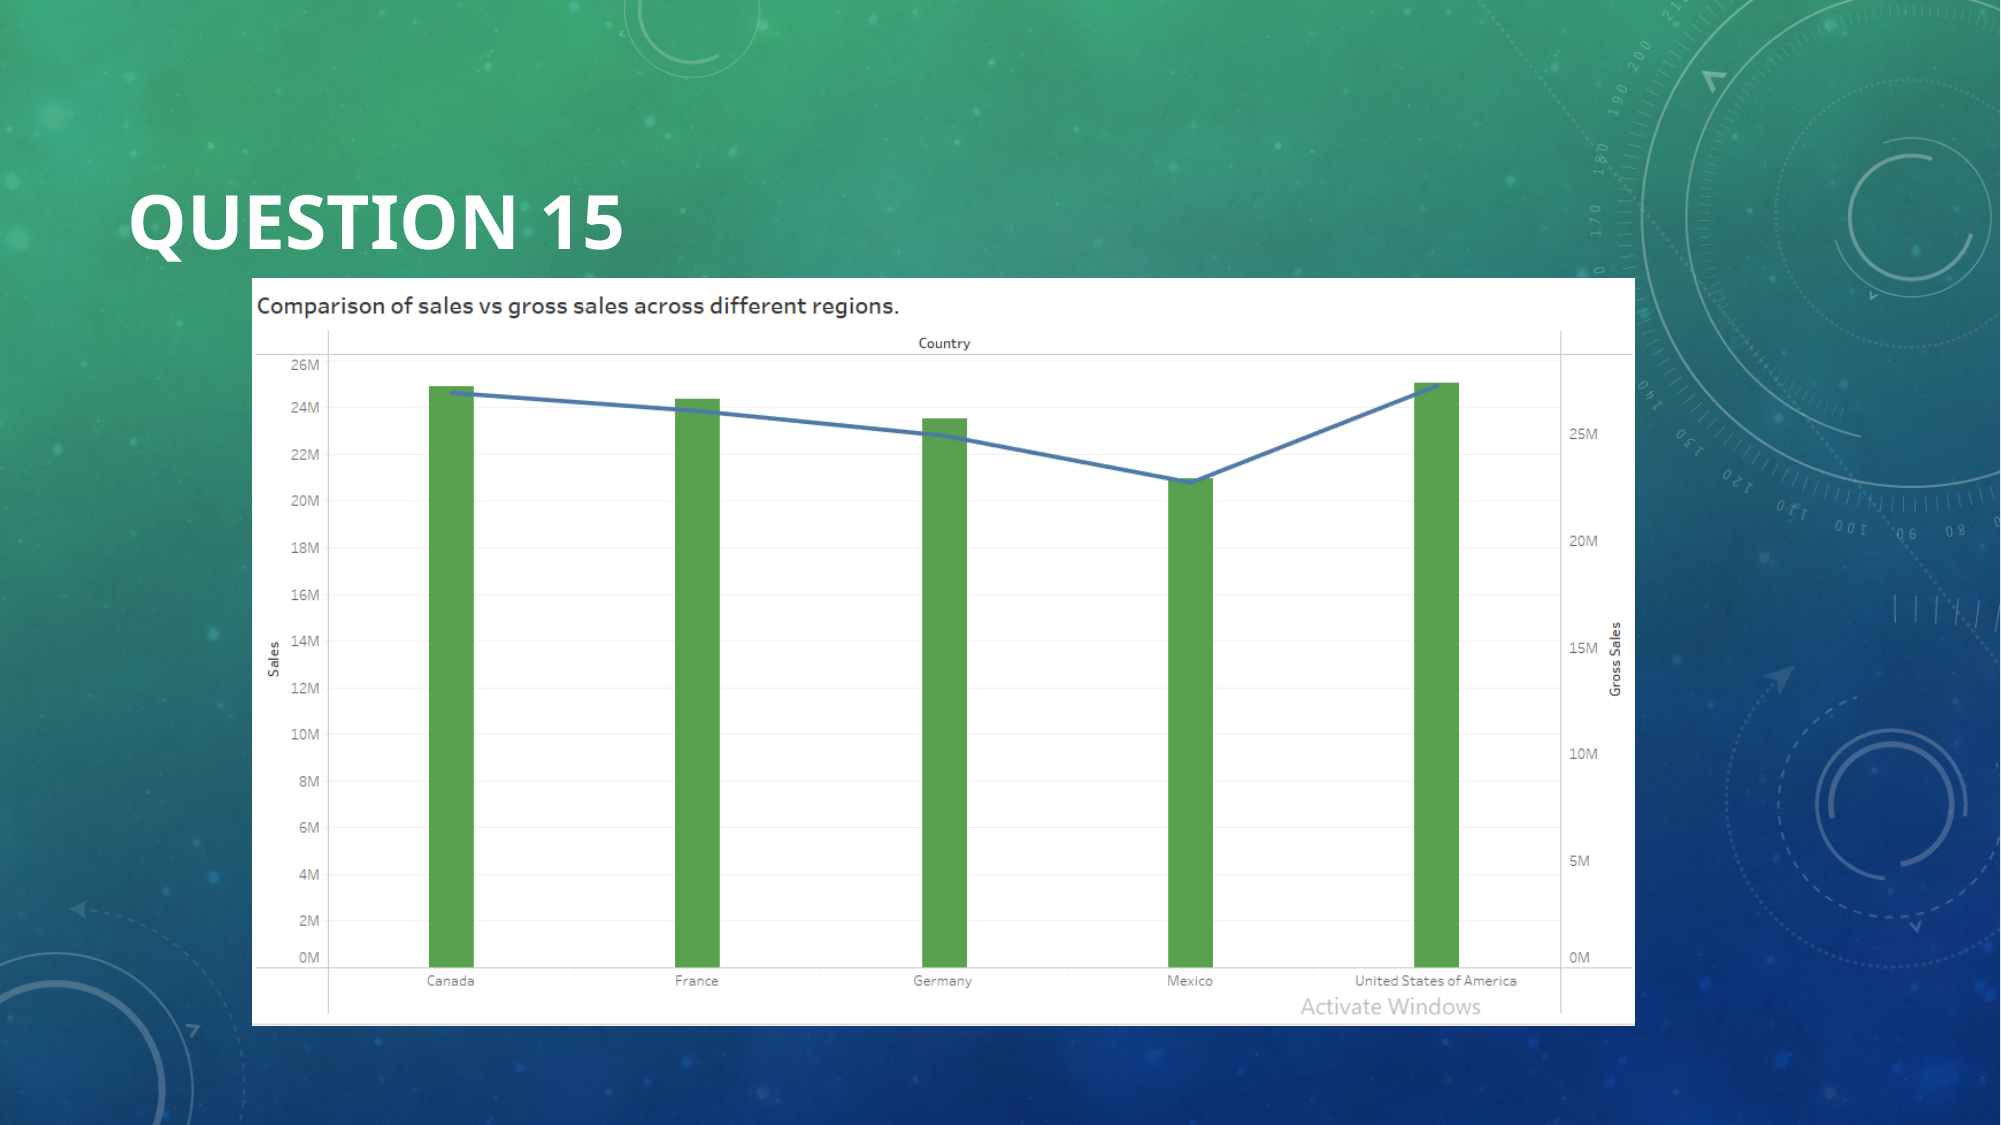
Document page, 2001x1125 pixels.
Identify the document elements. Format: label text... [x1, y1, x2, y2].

picture [0, 0, 2001, 1125]
title Question 15 [112, 99, 1775, 339]
